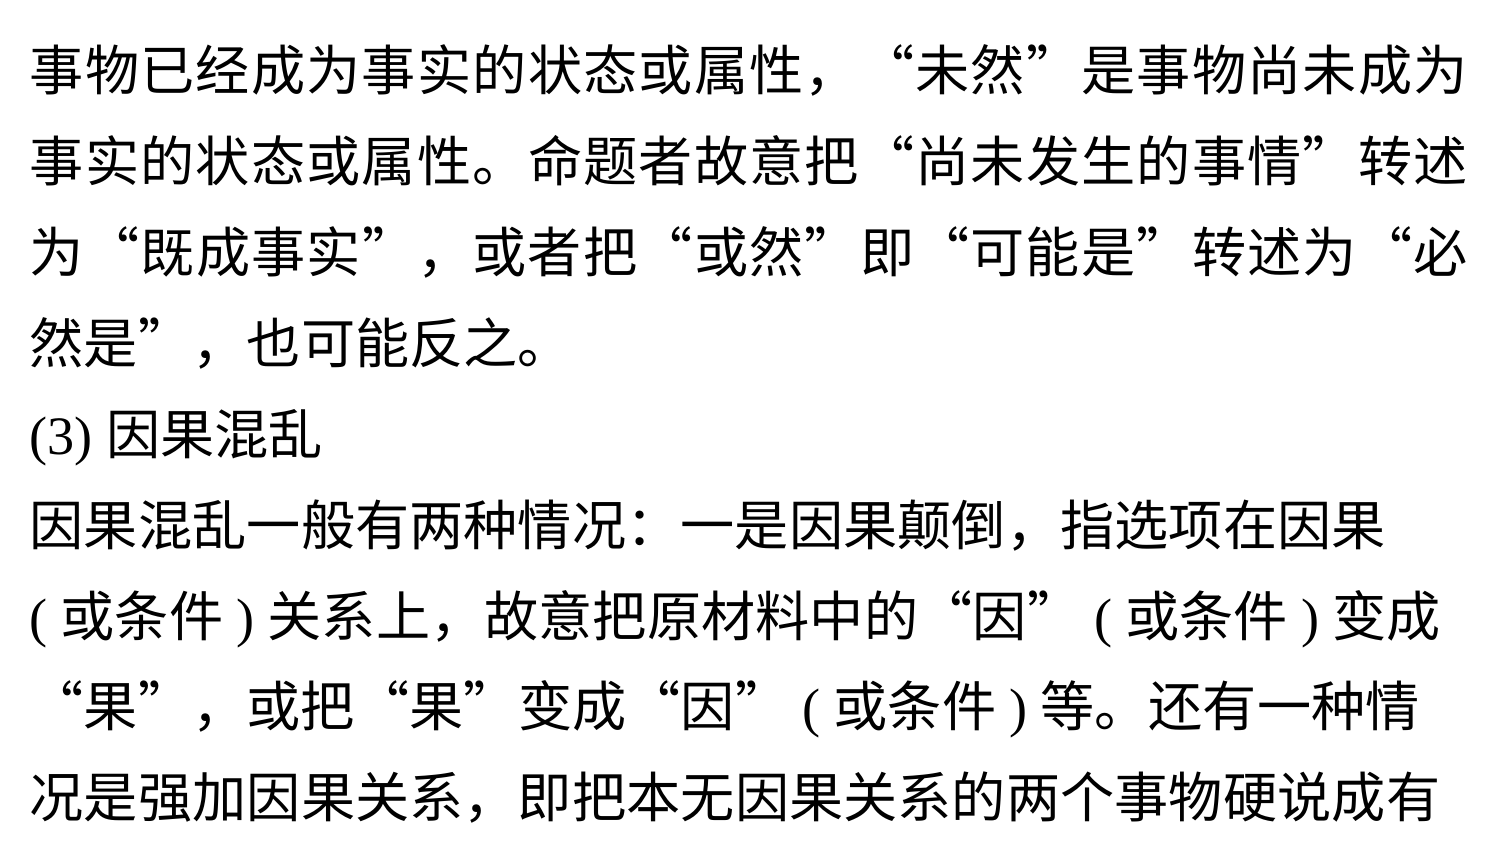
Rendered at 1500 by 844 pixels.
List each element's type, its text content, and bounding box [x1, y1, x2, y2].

text_box 事物已经成为事实的状态或属性，“未然”是事物尚未成为事实的状态或属性。命题者故意把“尚未发生的事情”转述为“既成事实”，或者把“或然”即“可能是”转述为“必然是”，也可能反之。 (3)因果混乱 因果混乱一般有两种情况：一是因果颠倒，指选项在因果(或条件)关系上，故意把原材料中的“因”(或条件)变成“果”，或把“果”变成“因”(或条件)等。还有一种情况是强加因果关系，即把本无因果关系的两个事物硬说成有因果关系。 [15, 2, 1483, 844]
